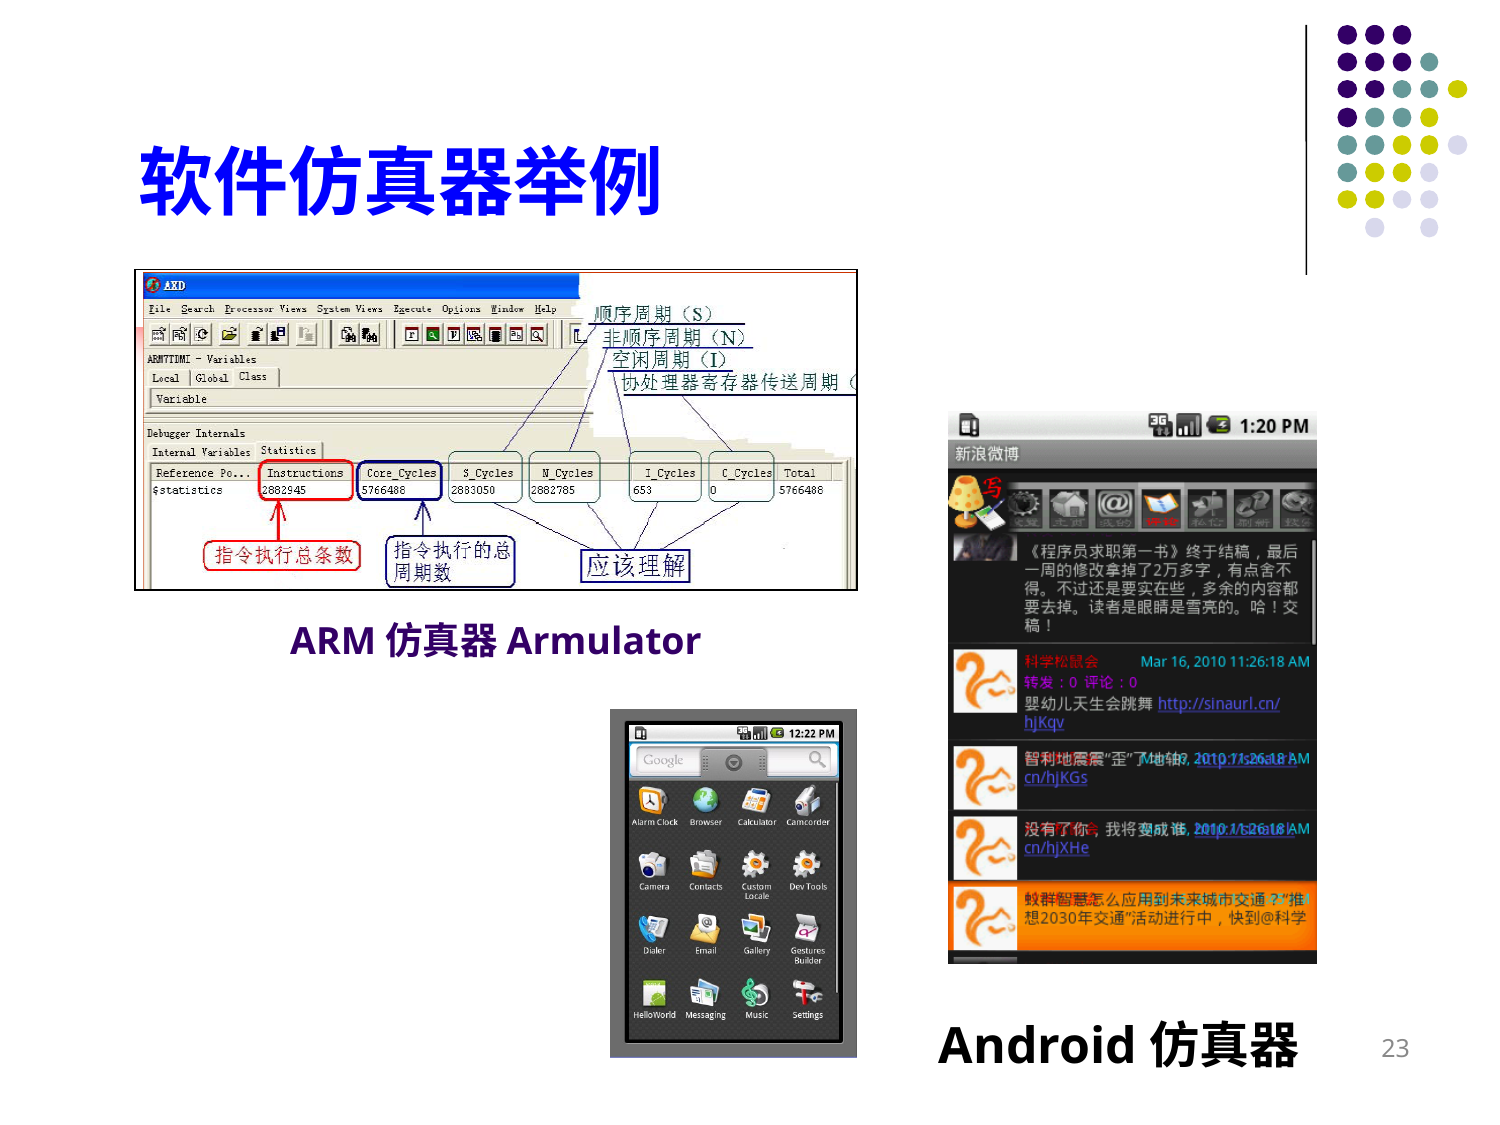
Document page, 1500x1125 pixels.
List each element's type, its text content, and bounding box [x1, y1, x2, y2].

text_box ARM仿真器Armulator [227, 609, 765, 670]
picture [135, 269, 857, 590]
picture [948, 411, 1318, 965]
title Android仿真器 [939, 999, 1305, 1081]
picture [610, 708, 857, 1058]
text_box 软件仿真器举例 [123, 96, 809, 232]
slide_number 23 [1074, 1024, 1426, 1101]
